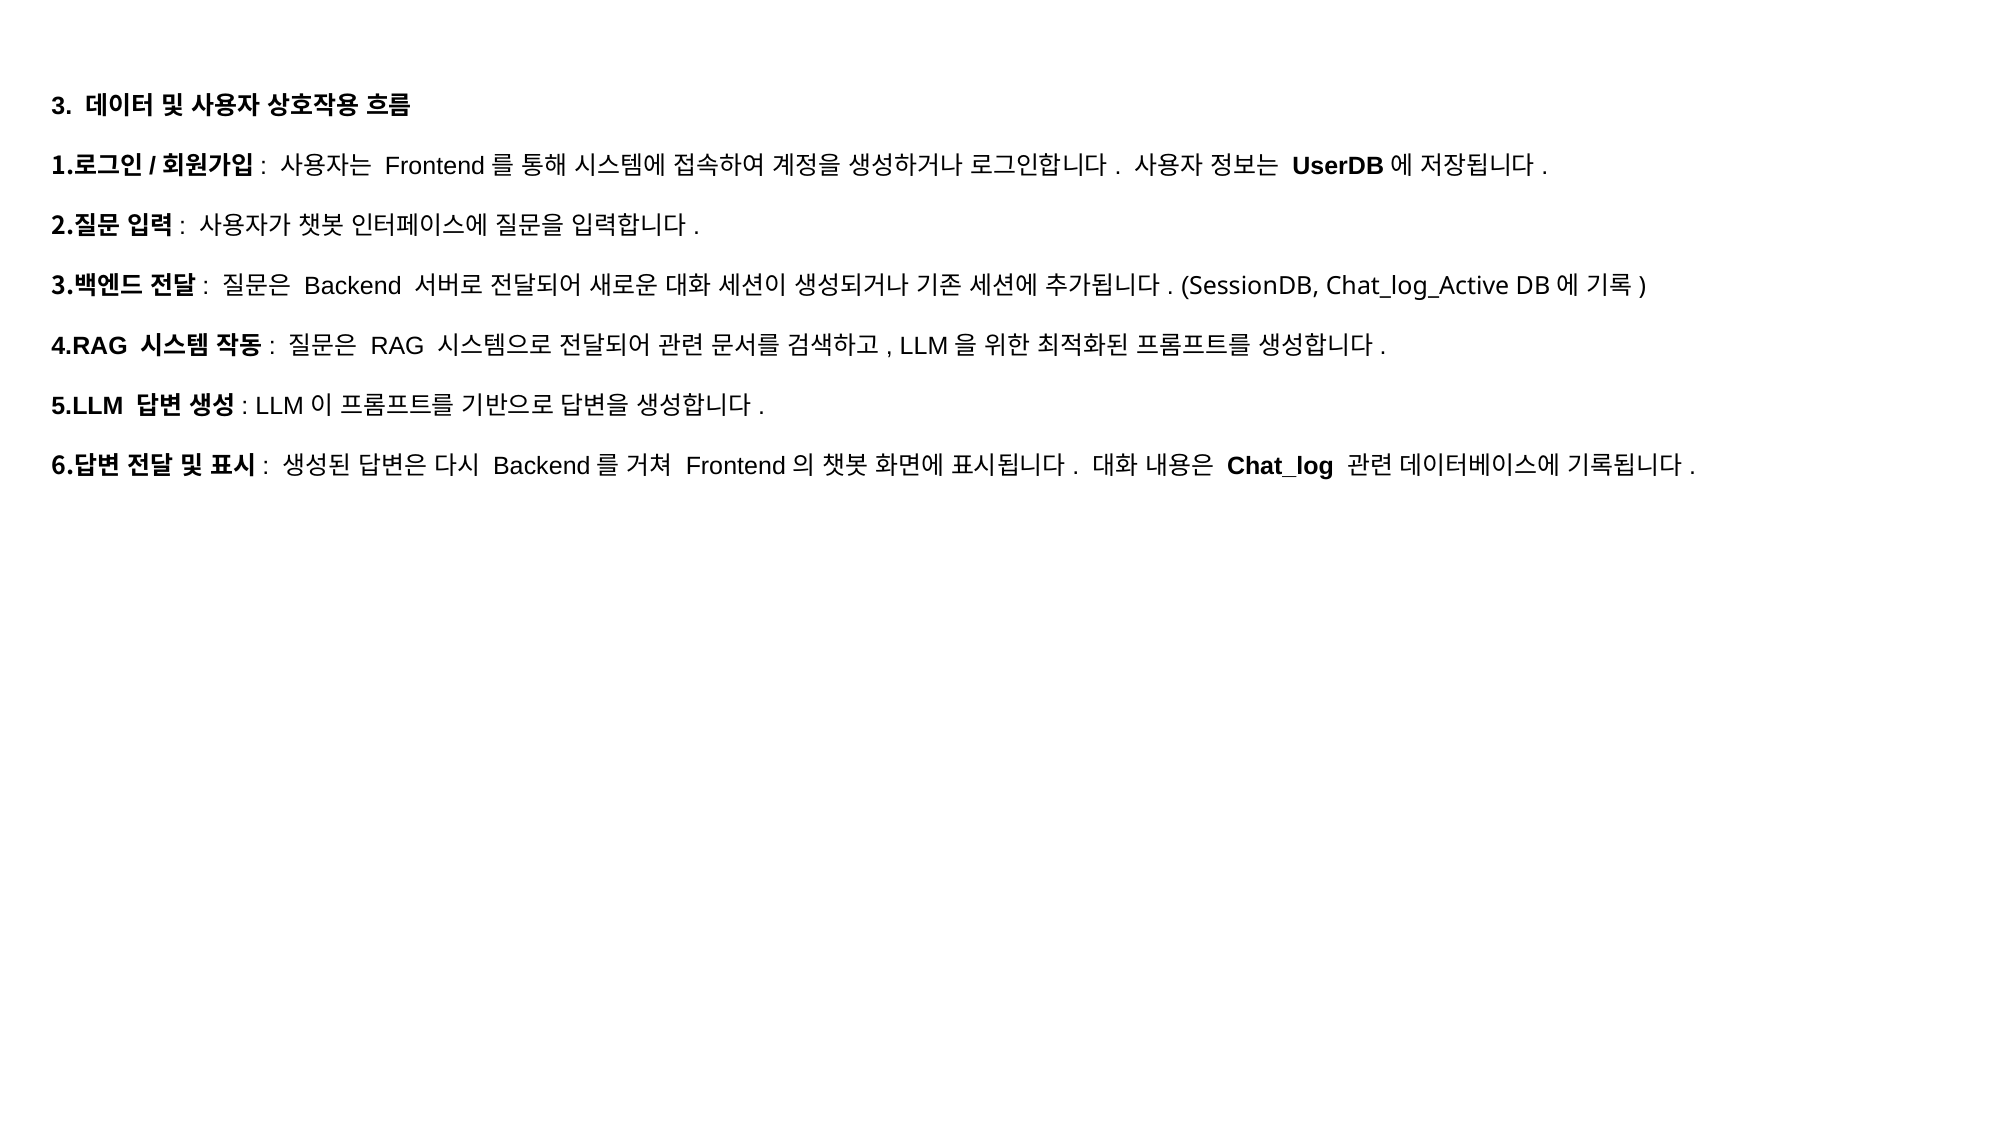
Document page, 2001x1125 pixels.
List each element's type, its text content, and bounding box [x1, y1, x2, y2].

text_box 3. 데이터 및 사용자 상호작용 흐름 로그인/회원가입: 사용자는 Frontend를 통해 시스템에 접속하여 계정을 생성하거나 로그인합니다. 사용자 정보는 UserDB에 저장됩니다. 질문 입력: 사용자가 챗봇 인터페이스에 질문을 입력합니다. 백엔드 전달: 질문은 Backend 서버로 전달되어 새로운 대화 세션이 생성되거나 기존 세션에 추가됩니다. (SessionDB, Chat_log_Active DB에 기록) RAG 시스템 작동: 질문은 RAG 시스템으로 전달되어 관련 문서를 검색하고, LLM을 위한 최적화된 프롬프트를 생성합니다. LLM 답변 생성: LLM이 프롬프트를 기반으로 답변을 생성합니다. 답변 전달 및 표시: 생성된 답변은 다시 Backend를 거쳐 Frontend의 챗봇 화면에 표시됩니다. 대화 내용은 Chat_log 관련 데이터베이스에 기록됩니다. [36, 82, 1712, 517]
